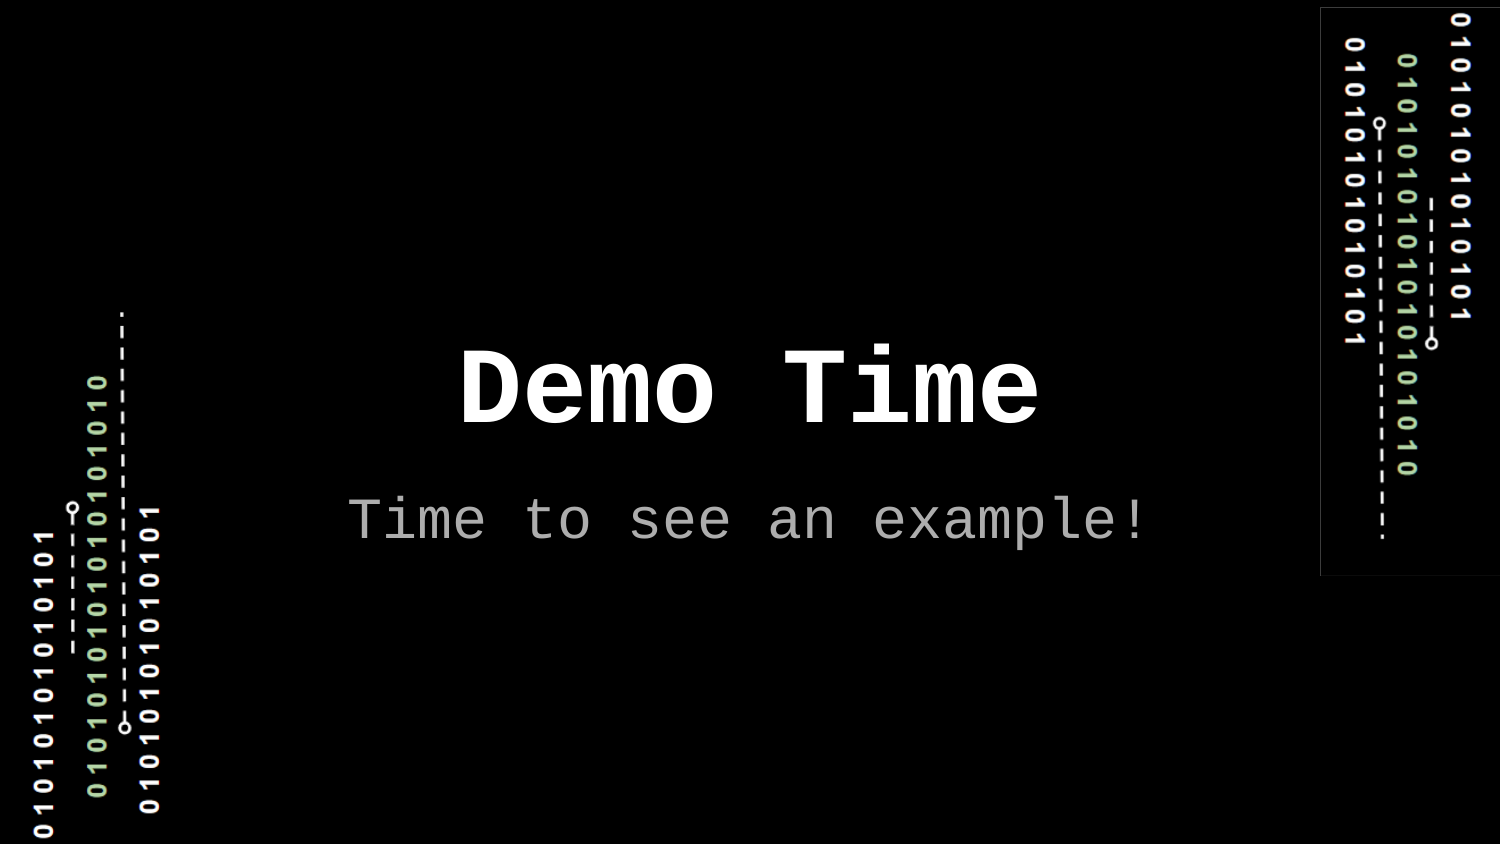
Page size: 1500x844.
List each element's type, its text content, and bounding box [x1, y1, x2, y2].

picture [1319, 7, 1500, 576]
picture [3, 275, 184, 844]
subtitle Time to see an example! [189, 464, 1449, 595]
title Demo Time [51, 122, 1314, 459]
